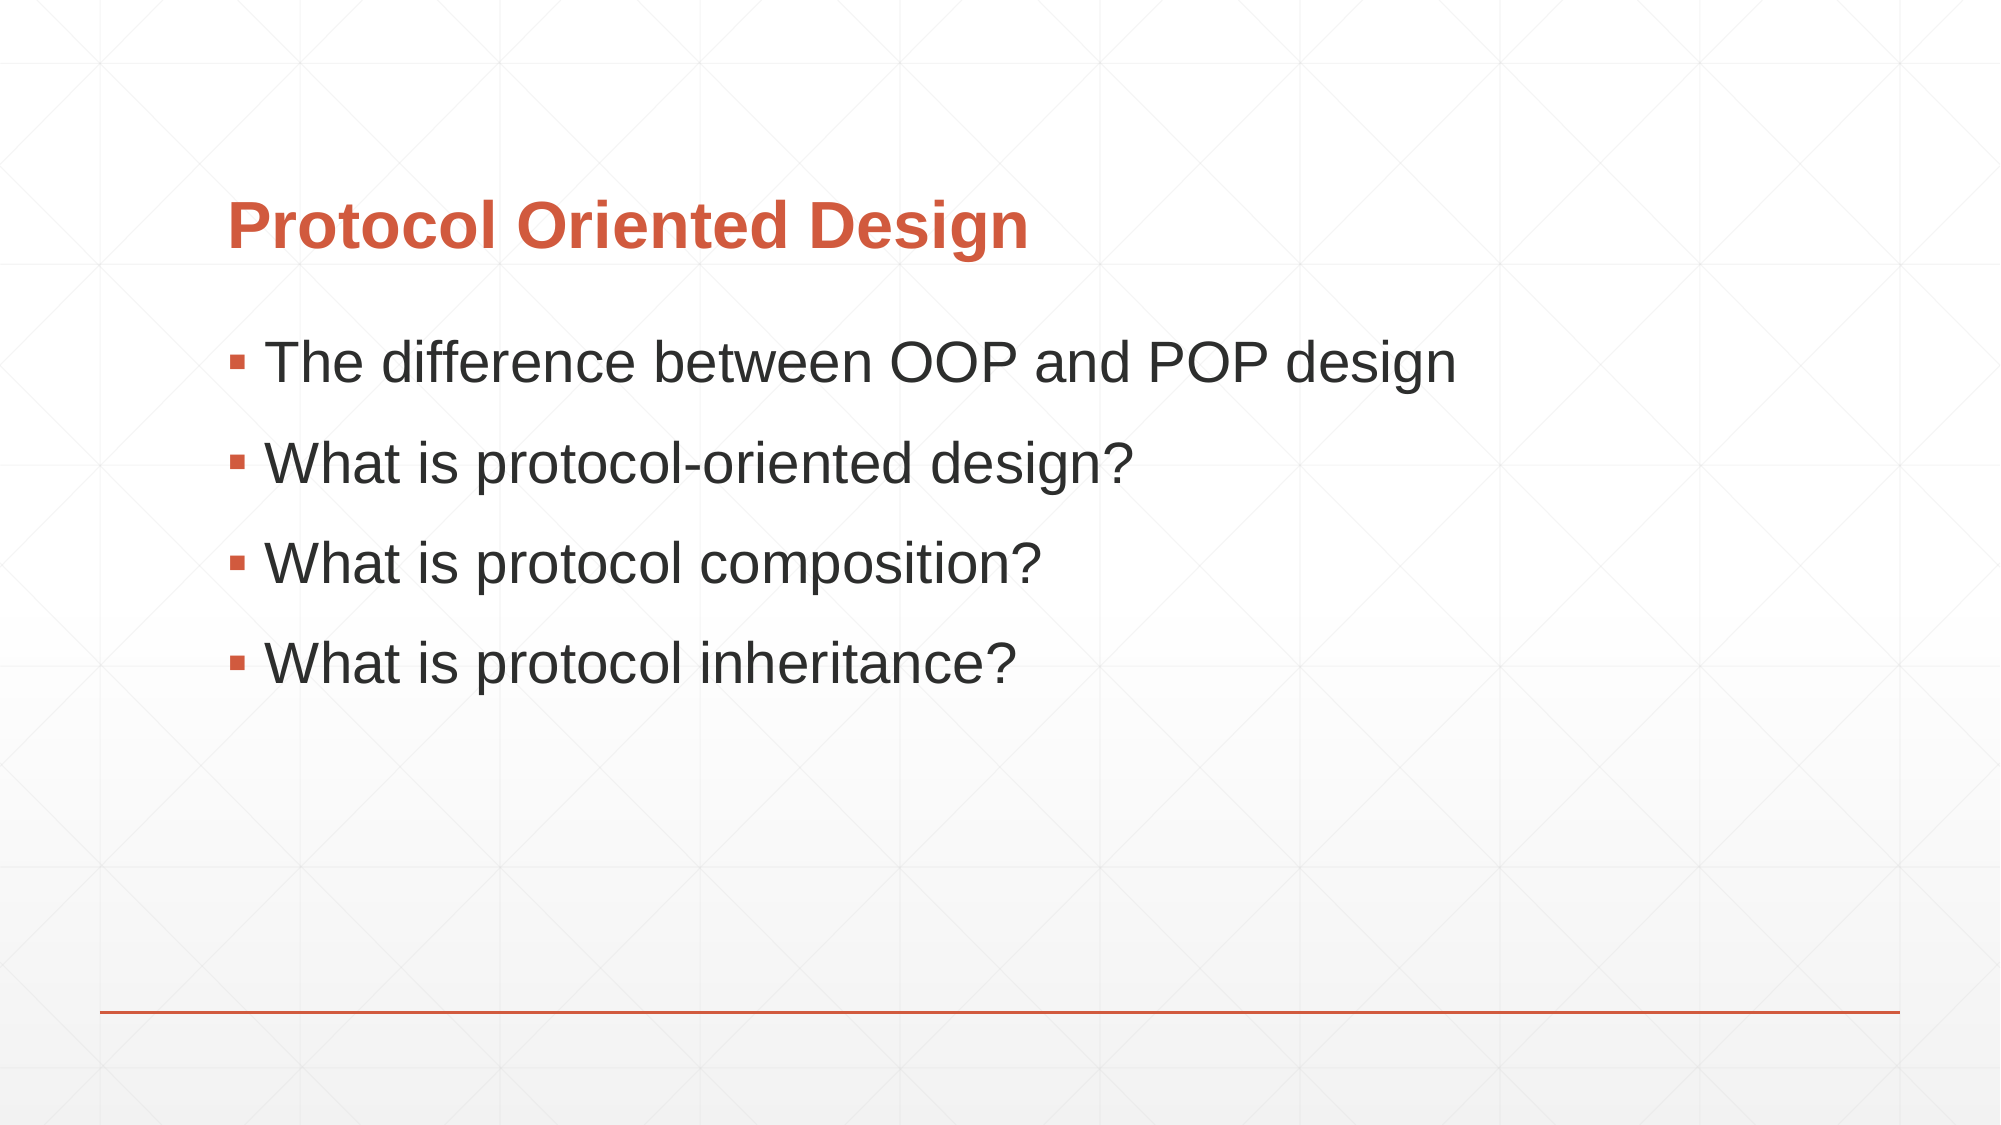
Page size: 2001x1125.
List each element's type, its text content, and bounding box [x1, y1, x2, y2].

list The difference between OOP and POP design What is protocol-oriented design? What is protocol composition? What is protocol inheritance? [212, 324, 1788, 950]
title Protocol Oriented Design [212, 82, 1788, 271]
